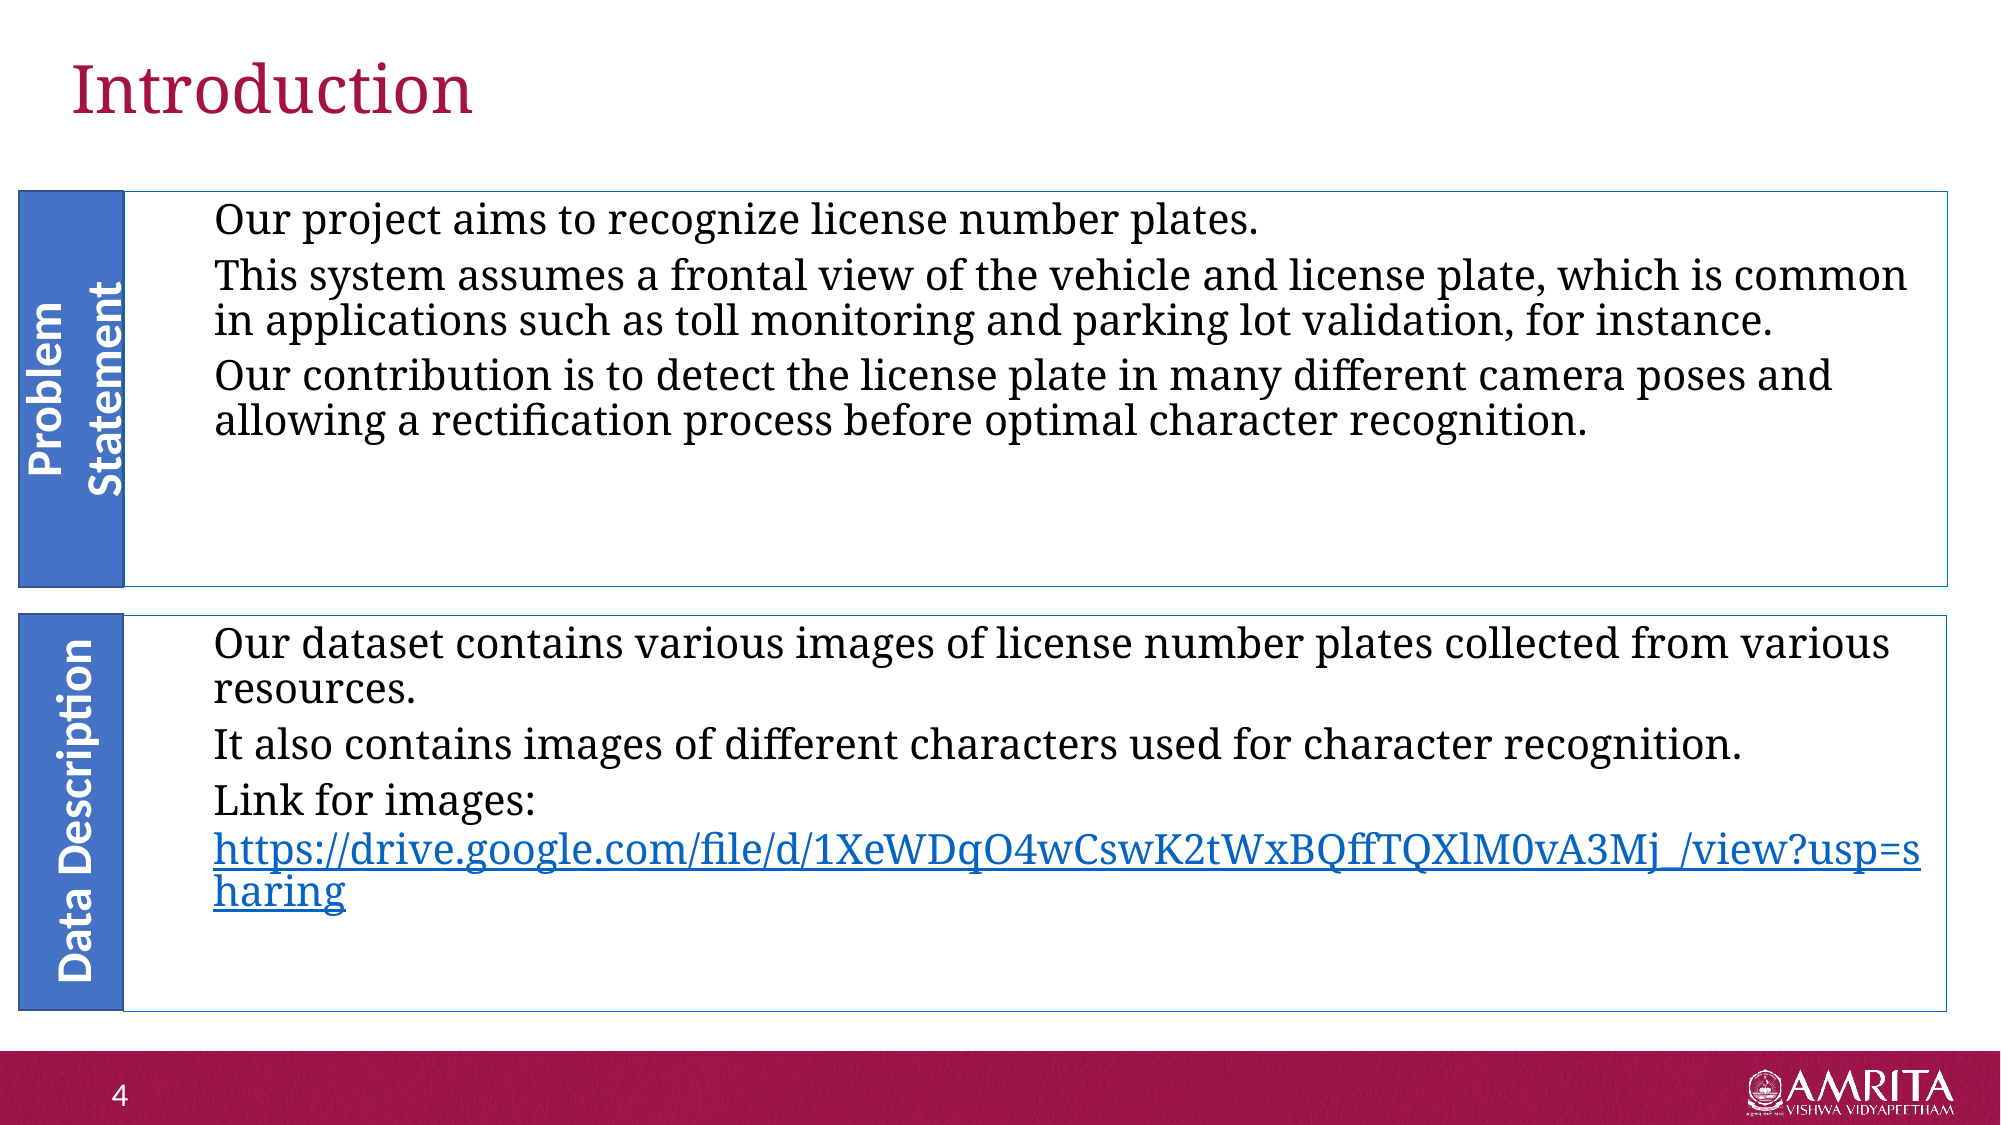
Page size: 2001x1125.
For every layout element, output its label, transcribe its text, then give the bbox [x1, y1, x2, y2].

title Introduction [55, 57, 1933, 127]
picture [0, 1051, 2001, 1125]
slide_number 4 [19, 1062, 144, 1123]
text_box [18, 614, 1947, 1012]
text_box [18, 191, 1948, 587]
